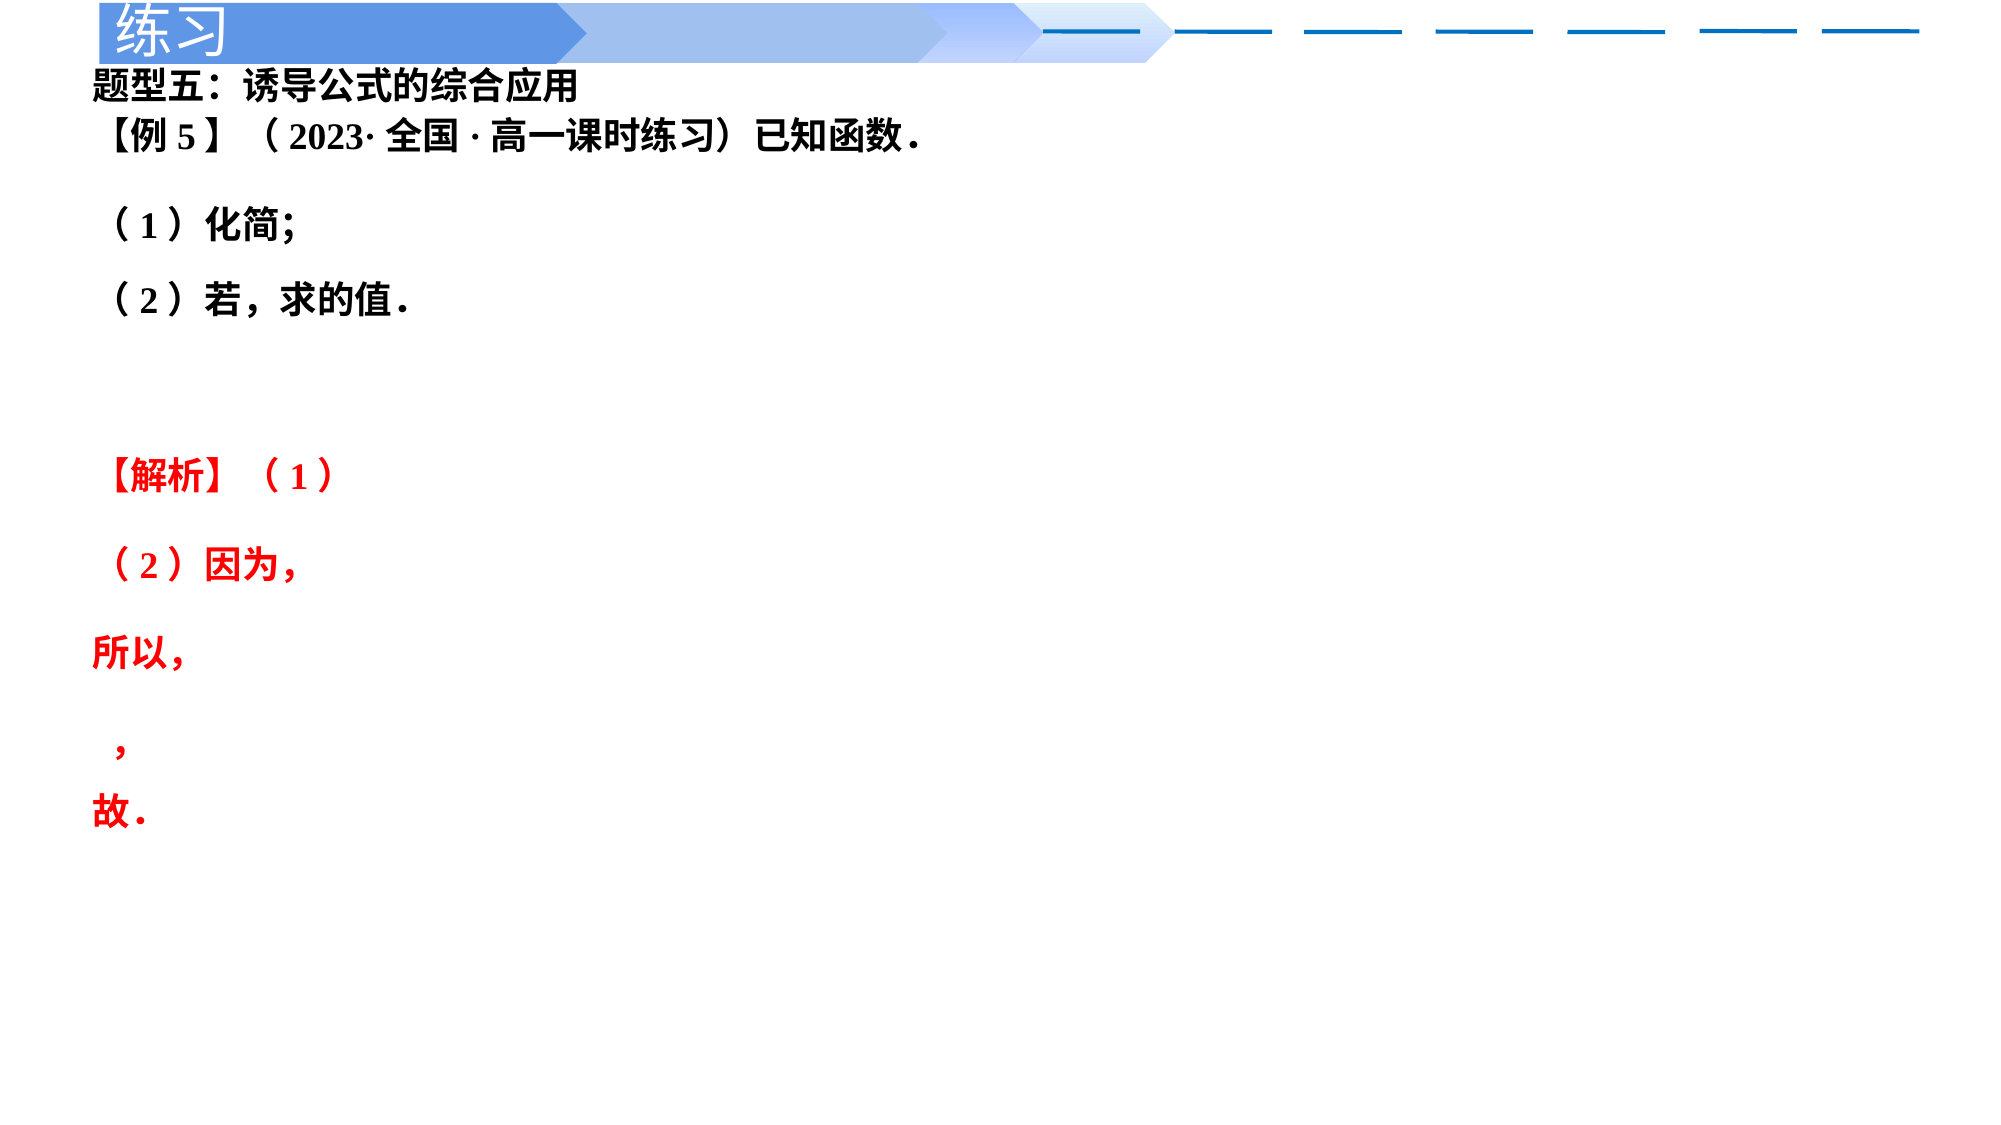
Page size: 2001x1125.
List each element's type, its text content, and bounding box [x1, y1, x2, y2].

list 题型五：诱导公式的综合应用 [78, 59, 1982, 160]
